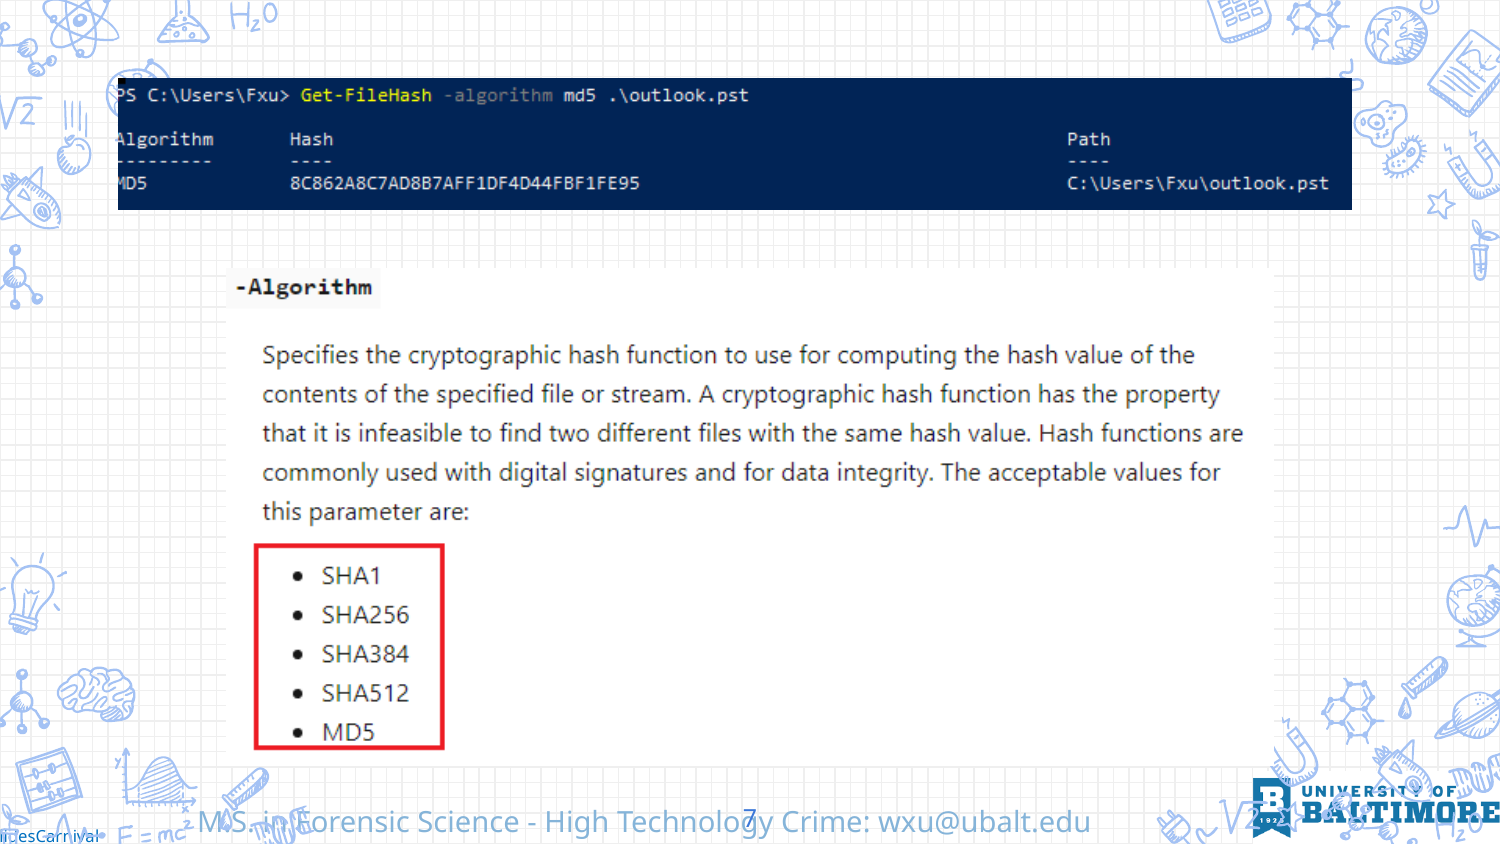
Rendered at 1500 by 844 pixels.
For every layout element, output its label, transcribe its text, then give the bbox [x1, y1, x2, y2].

picture [1405, 773, 1430, 800]
picture [1381, 771, 1421, 792]
picture [1479, 779, 1483, 790]
picture [1481, 771, 1489, 788]
picture [1342, 796, 1349, 806]
picture [1408, 786, 1417, 792]
picture [1471, 771, 1479, 786]
picture [226, 268, 1274, 767]
slide_number 7 [705, 796, 795, 844]
picture [1253, 771, 1500, 844]
picture [118, 77, 1352, 210]
picture [1388, 823, 1396, 835]
picture [1375, 780, 1390, 791]
picture [1283, 771, 1308, 783]
picture [1354, 819, 1361, 827]
